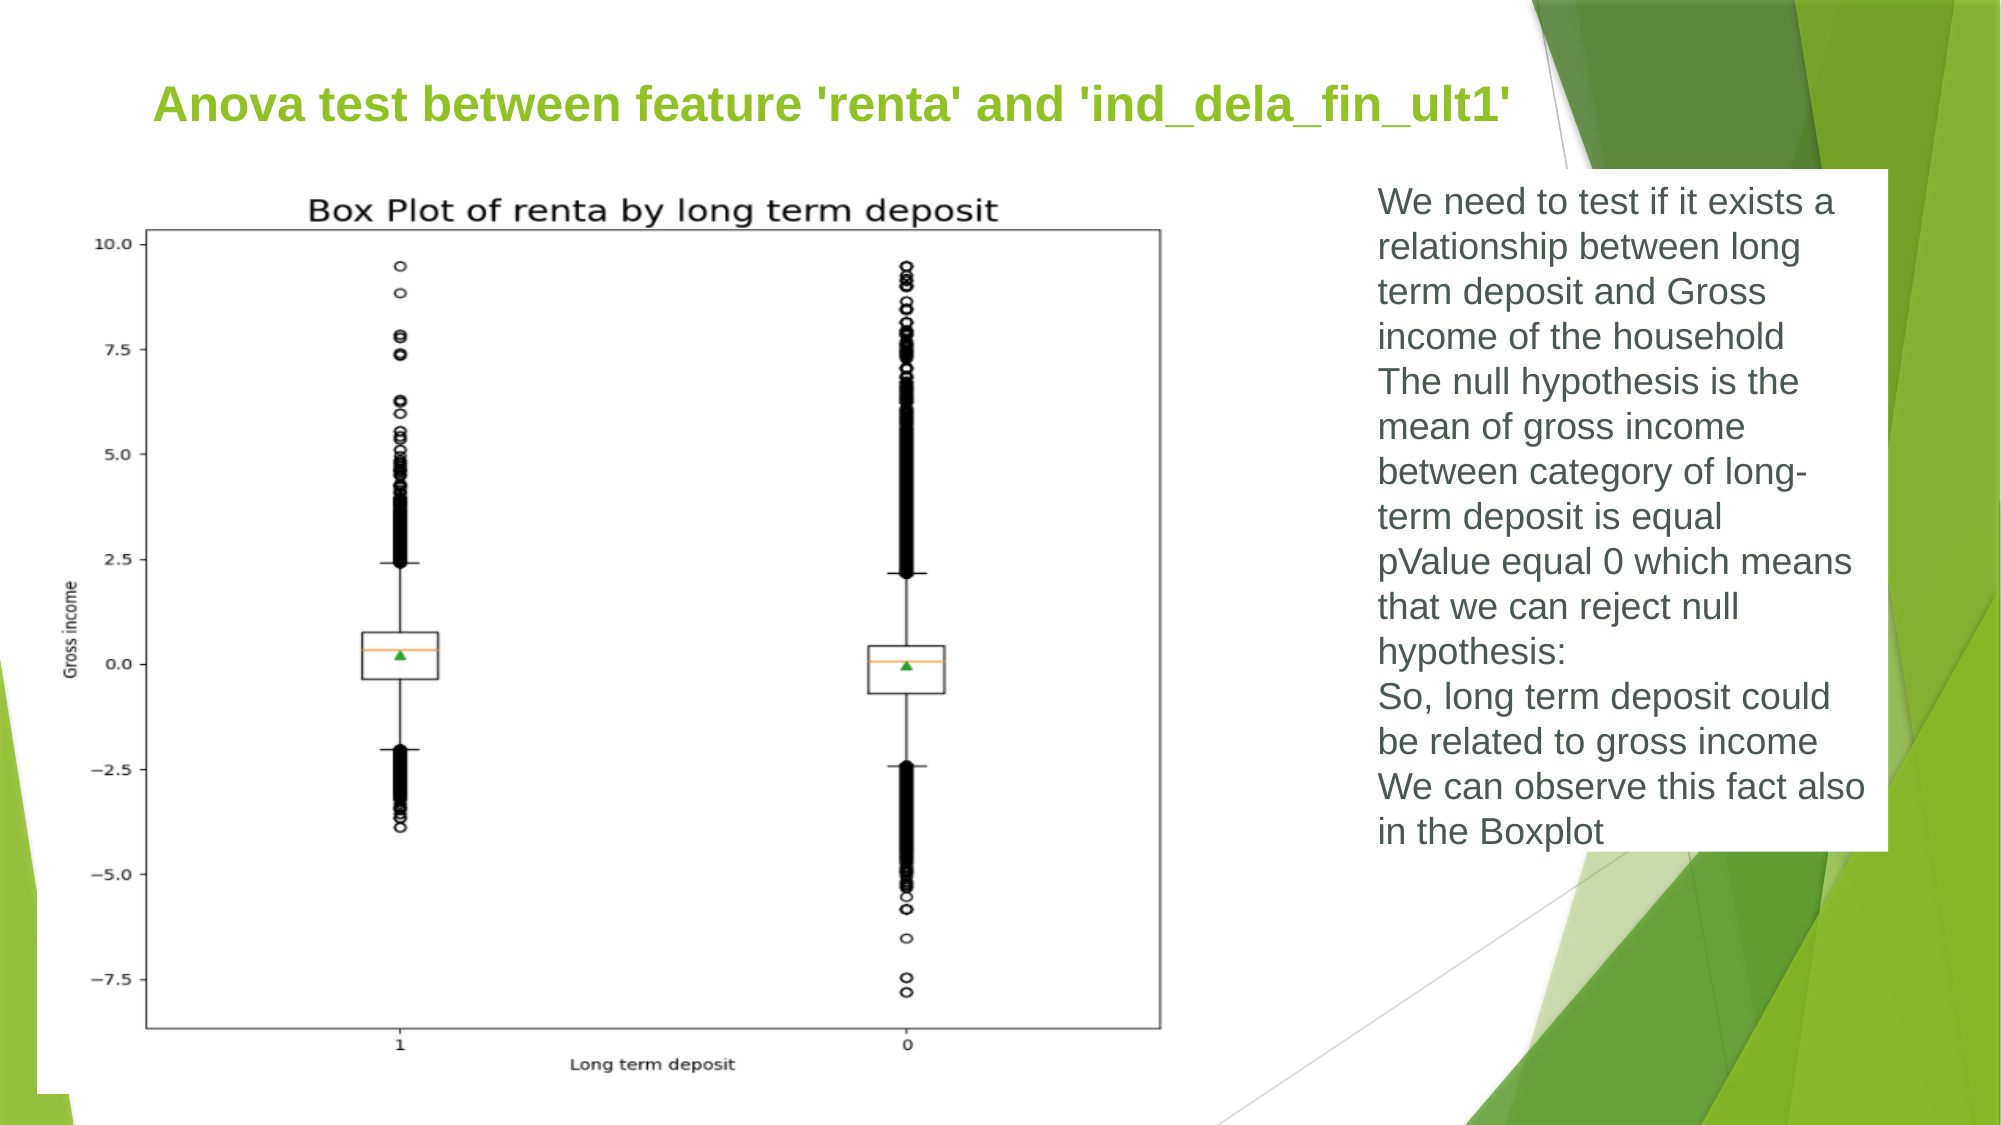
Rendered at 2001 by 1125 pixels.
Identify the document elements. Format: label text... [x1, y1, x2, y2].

picture [37, 183, 1209, 1094]
list We need to test if it exists a relationship between long term deposit and Gross income of the household The null hypothesis is the mean of gross income between category of long-term deposit is equal pValue equal 0 which means that we can reject null hypothesis: So, long term deposit could be related to gross income We can observe this fact also in the Boxplot [1362, 169, 1889, 852]
title Anova test between feature 'renta' and 'ind_dela_fin_ult1' [137, 59, 1731, 167]
